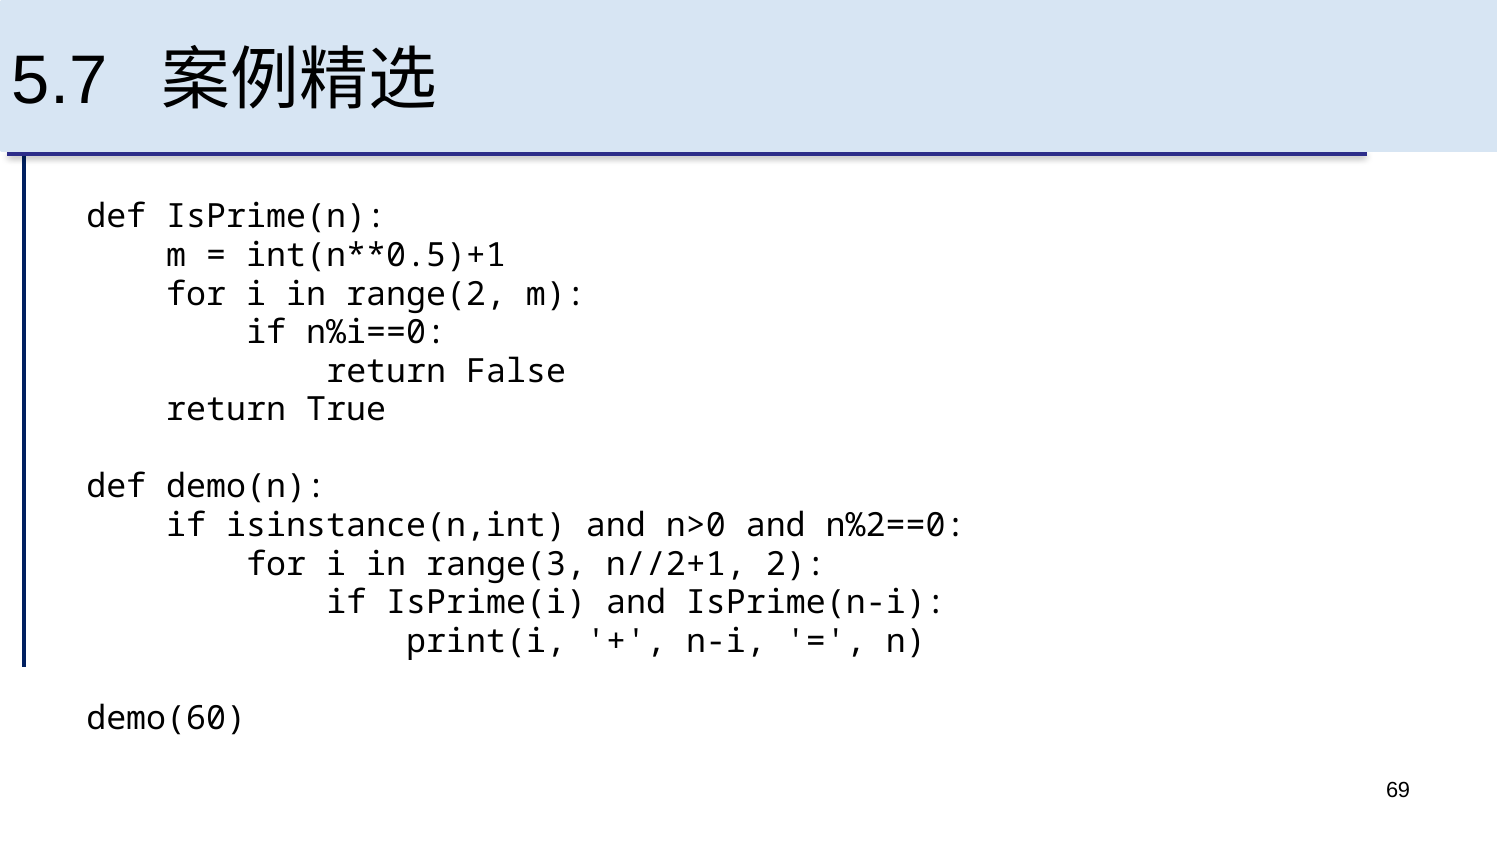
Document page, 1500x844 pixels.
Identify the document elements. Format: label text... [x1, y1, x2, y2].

list def IsPrime(n): m = int(n**0.5)+1 for i in range(2, m): if n%i==0: return False return True def demo(n): if isinstance(n,int) and n>0 and n%2==0: for i in range(3, n//2+1, 2): if IsPrime(i) and IsPrime(n-i): print(i, '+', n-i, '=', n) demo(60) [74, 196, 1426, 755]
slide_number 69 [1074, 768, 1426, 828]
title 5.7 案例精选 [0, 0, 1498, 152]
